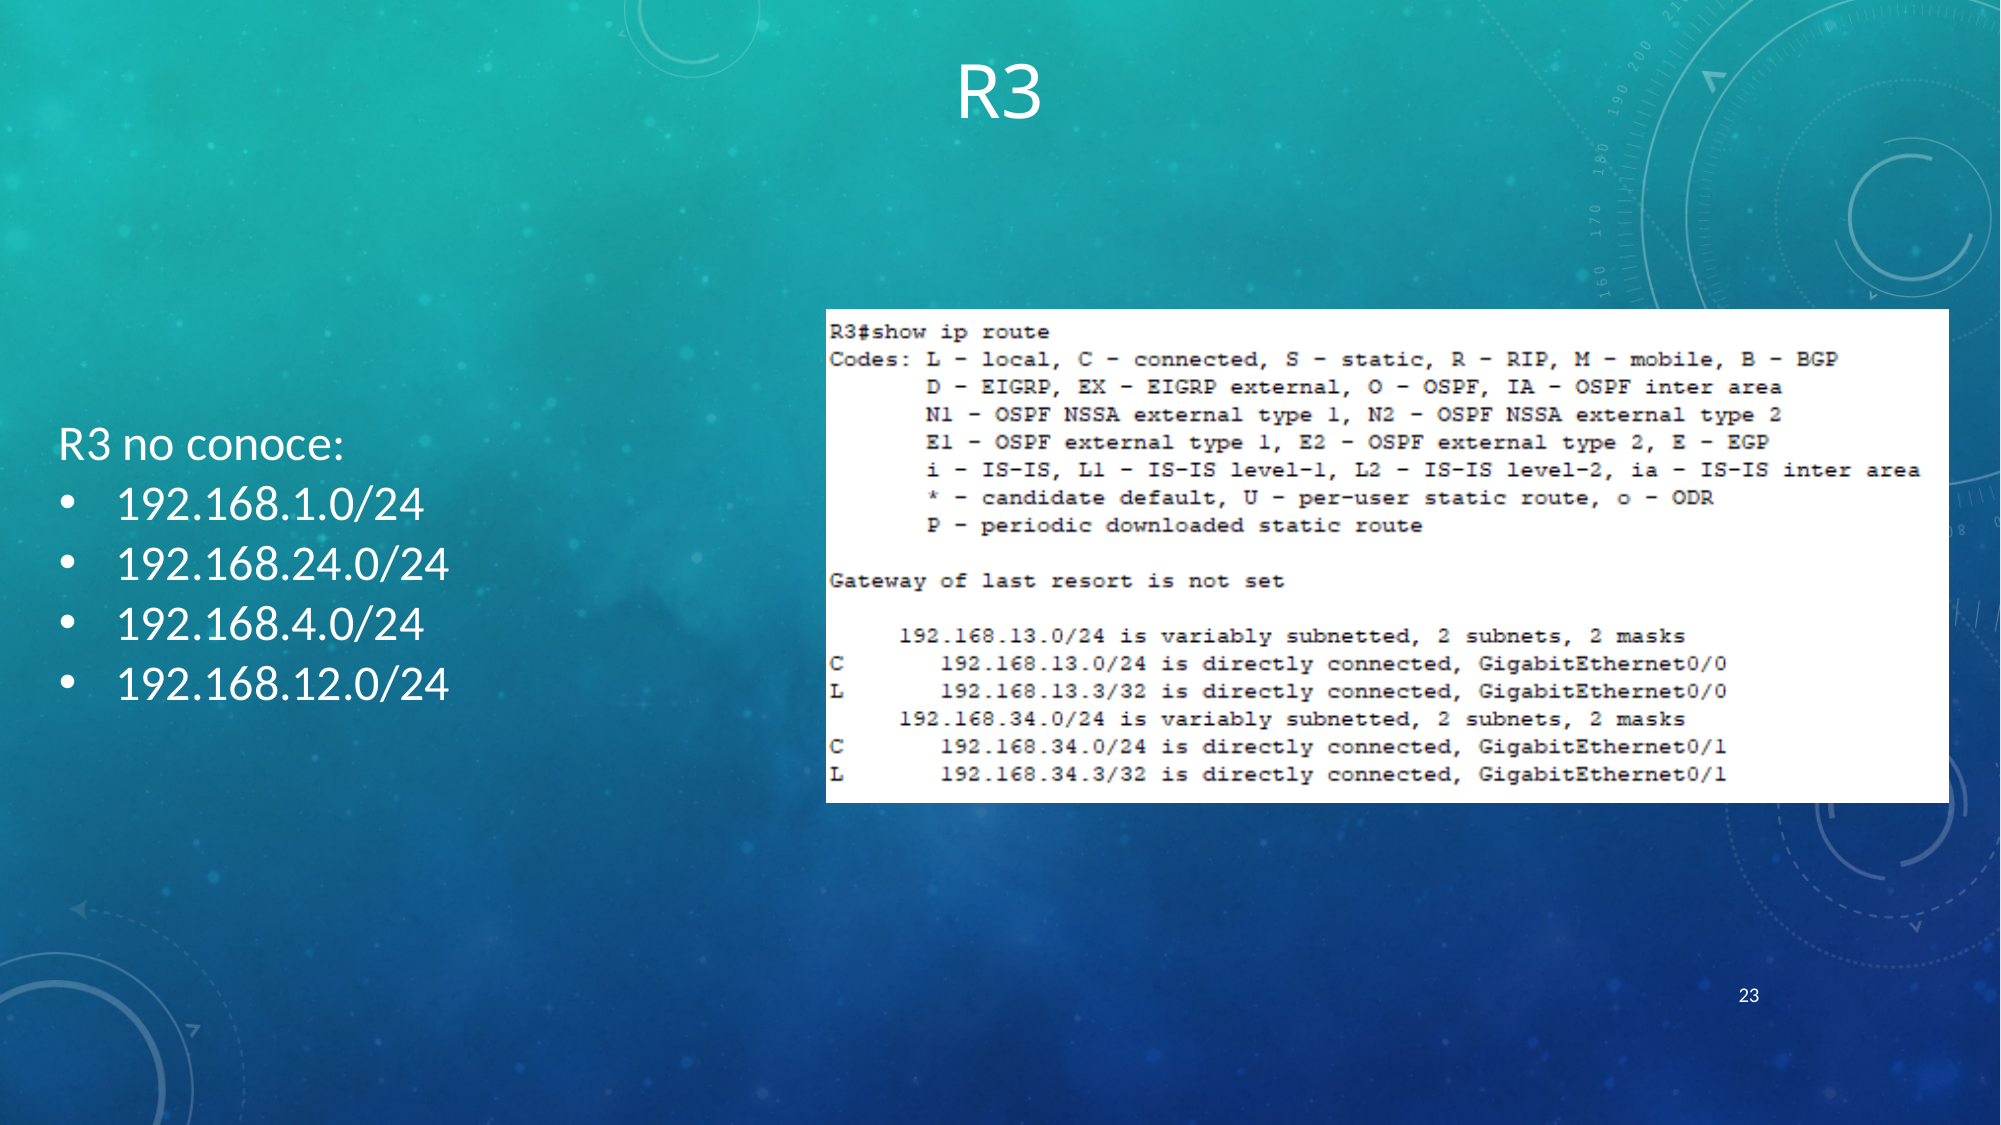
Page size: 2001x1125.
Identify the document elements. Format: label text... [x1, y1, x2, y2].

title R3 [55, 0, 1945, 178]
text_box R3 no conoce: 192.168.1.0/24 192.168.24.0/24 192.168.4.0/24 192.168.12.0/24 [0, 403, 768, 719]
picture [0, 0, 2001, 1125]
slide_number 23 [1684, 963, 1775, 1025]
